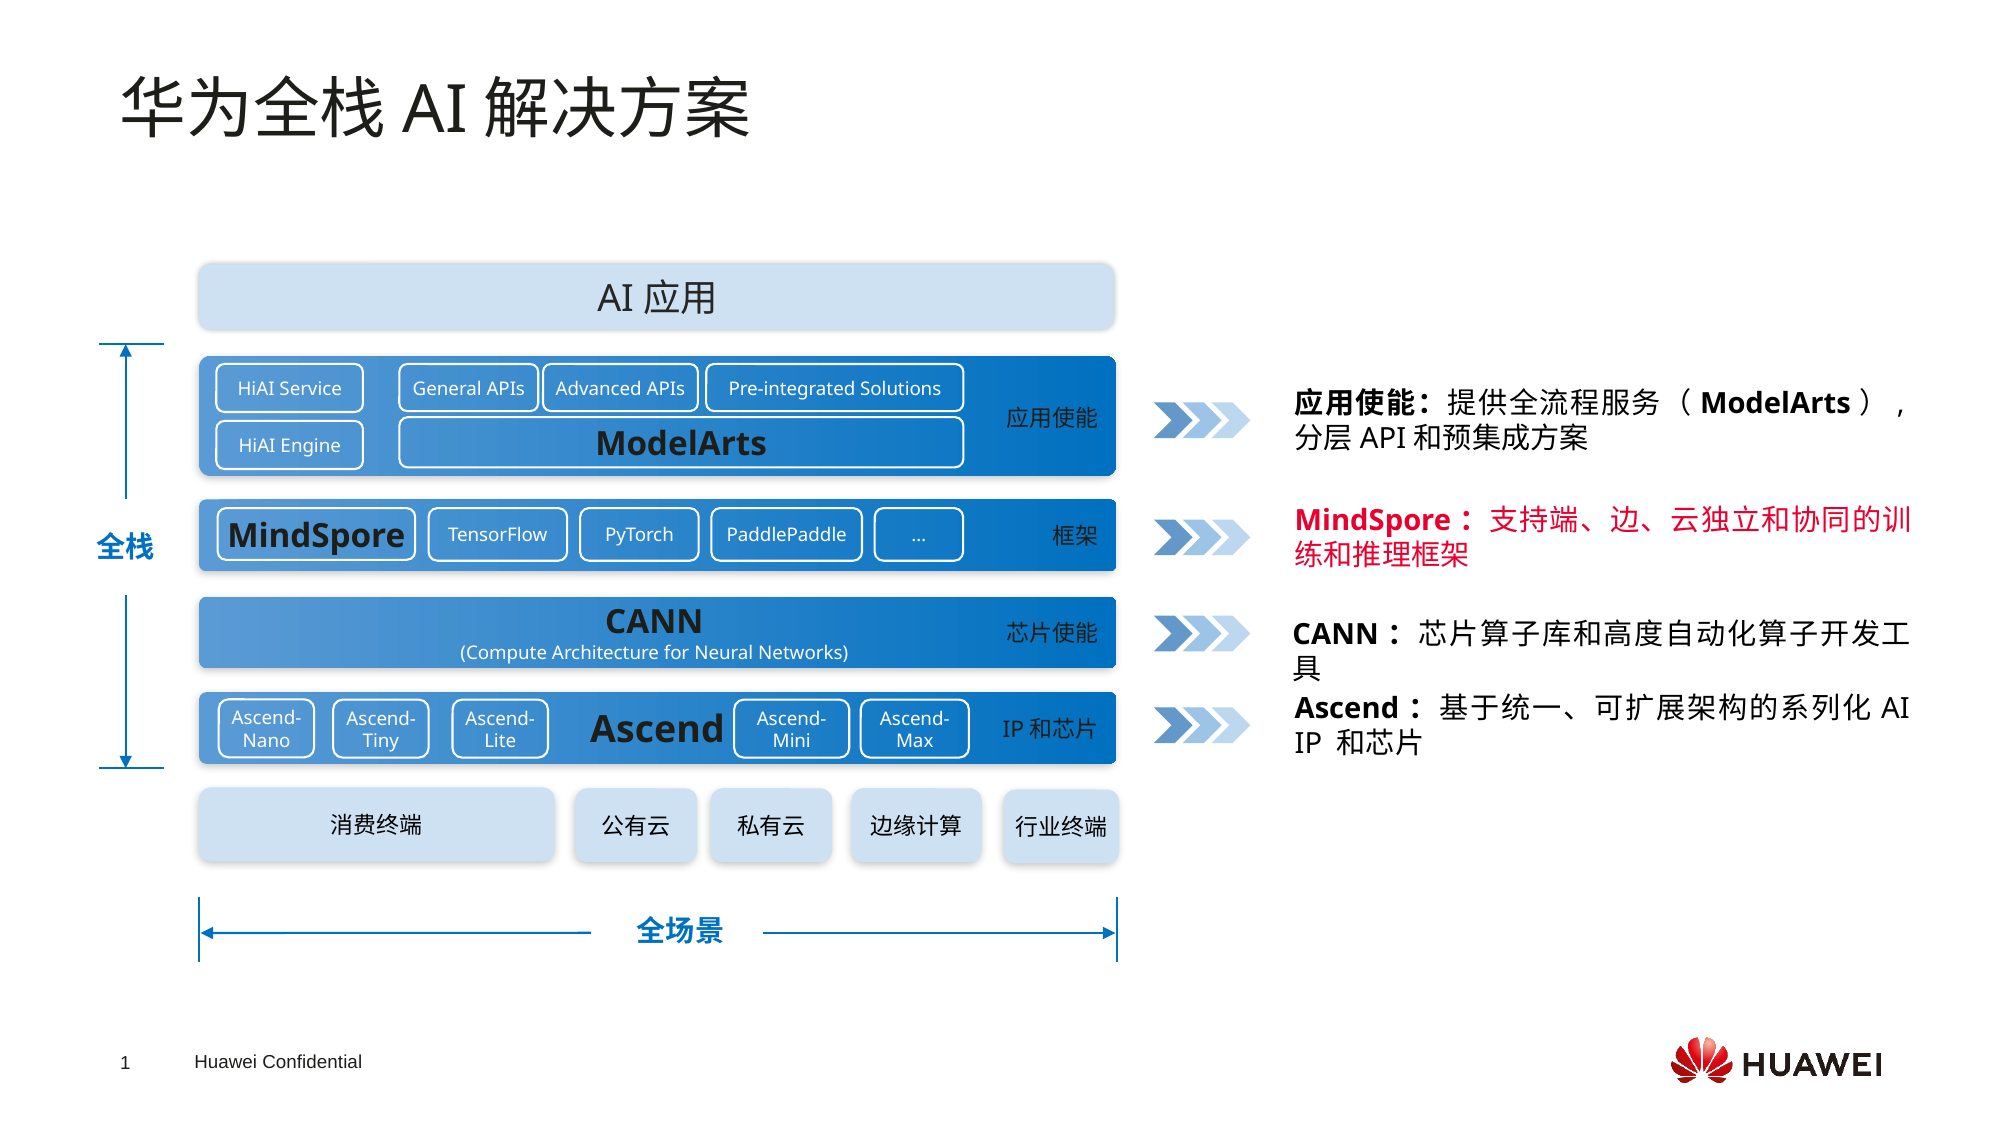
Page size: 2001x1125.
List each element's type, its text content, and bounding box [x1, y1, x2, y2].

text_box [198, 787, 1120, 864]
text_box [198, 355, 1117, 477]
picture [1671, 1037, 1881, 1083]
text_box MindSpore [217, 508, 416, 560]
text_box HiAI Engine [216, 420, 363, 470]
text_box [193, 594, 1117, 669]
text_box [198, 896, 1117, 963]
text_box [399, 363, 964, 468]
text_box HiAI Service [216, 363, 363, 413]
text_box PyTorch [580, 508, 699, 561]
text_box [198, 264, 1114, 330]
text_box 应用使能 [964, 395, 1114, 438]
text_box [1153, 377, 1927, 769]
text_box PaddlePaddle [711, 508, 863, 561]
subtitle 华为全栈AI解决方案 [119, 74, 1881, 238]
text_box 框架 [963, 513, 1114, 557]
text_box TensorFlow [428, 508, 568, 561]
text_box 全栈 [51, 520, 194, 571]
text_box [198, 691, 1117, 764]
text_box … [874, 508, 964, 561]
text_box [198, 499, 1117, 572]
